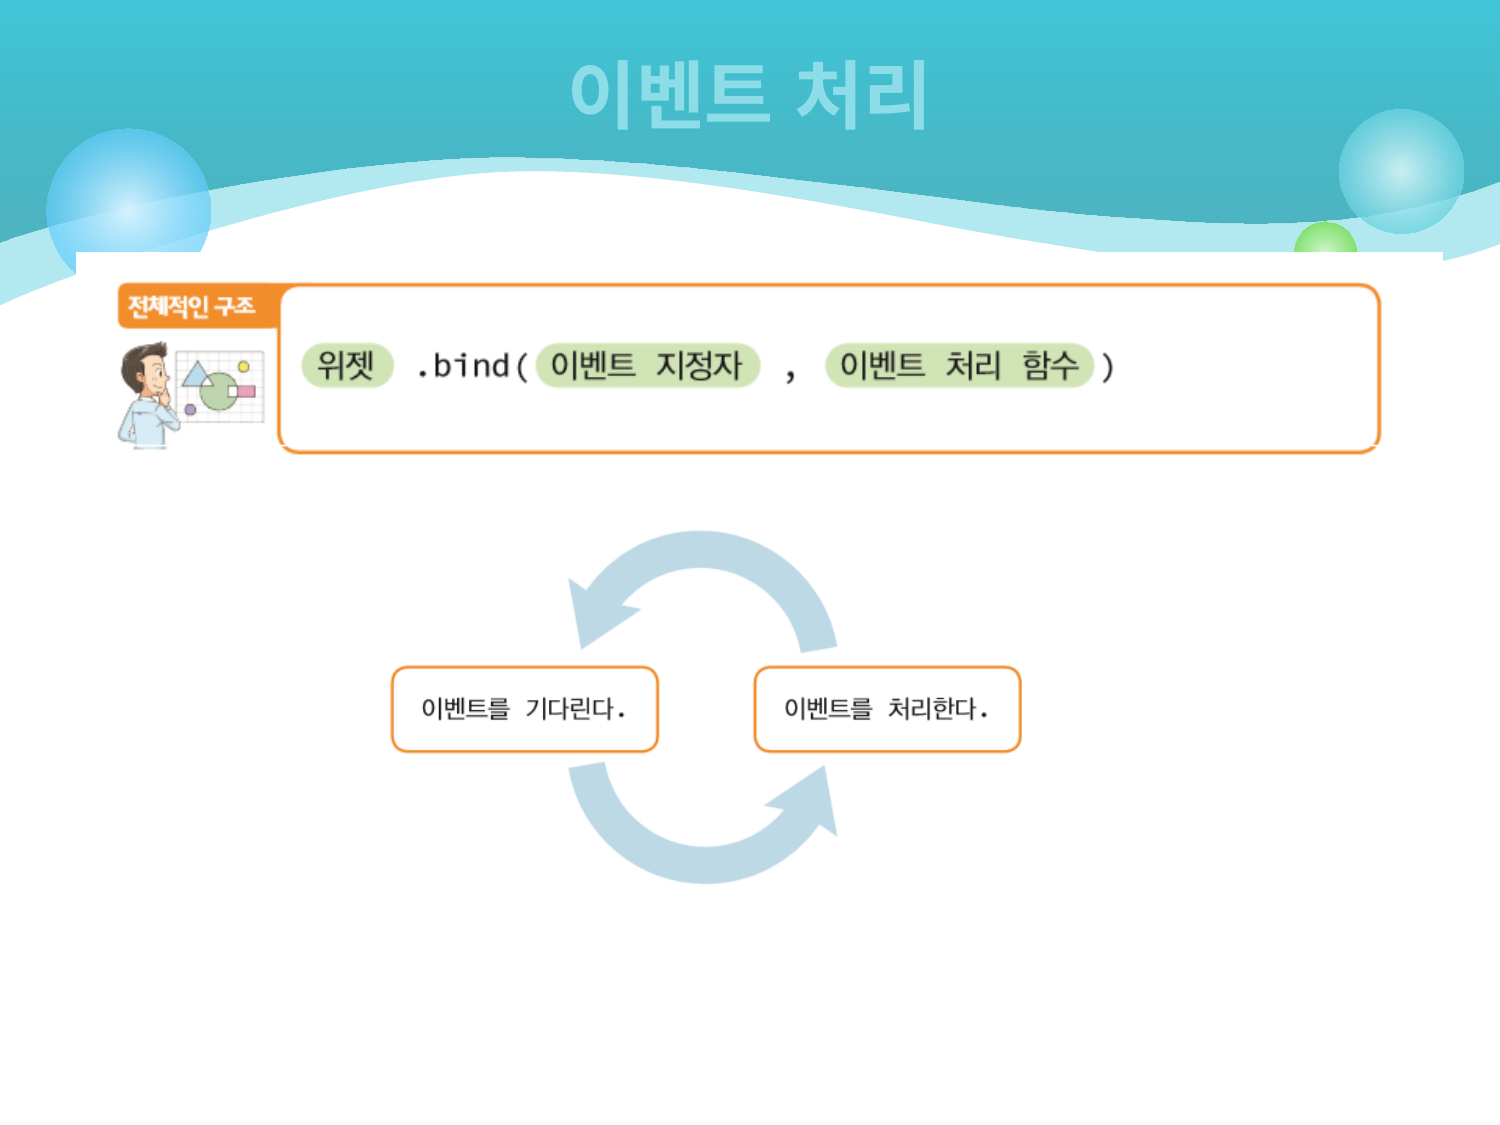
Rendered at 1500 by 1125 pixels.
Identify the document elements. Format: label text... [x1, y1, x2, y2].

picture [382, 517, 1040, 891]
title 이벤트 처리 [75, 0, 1425, 188]
picture [76, 252, 1443, 479]
